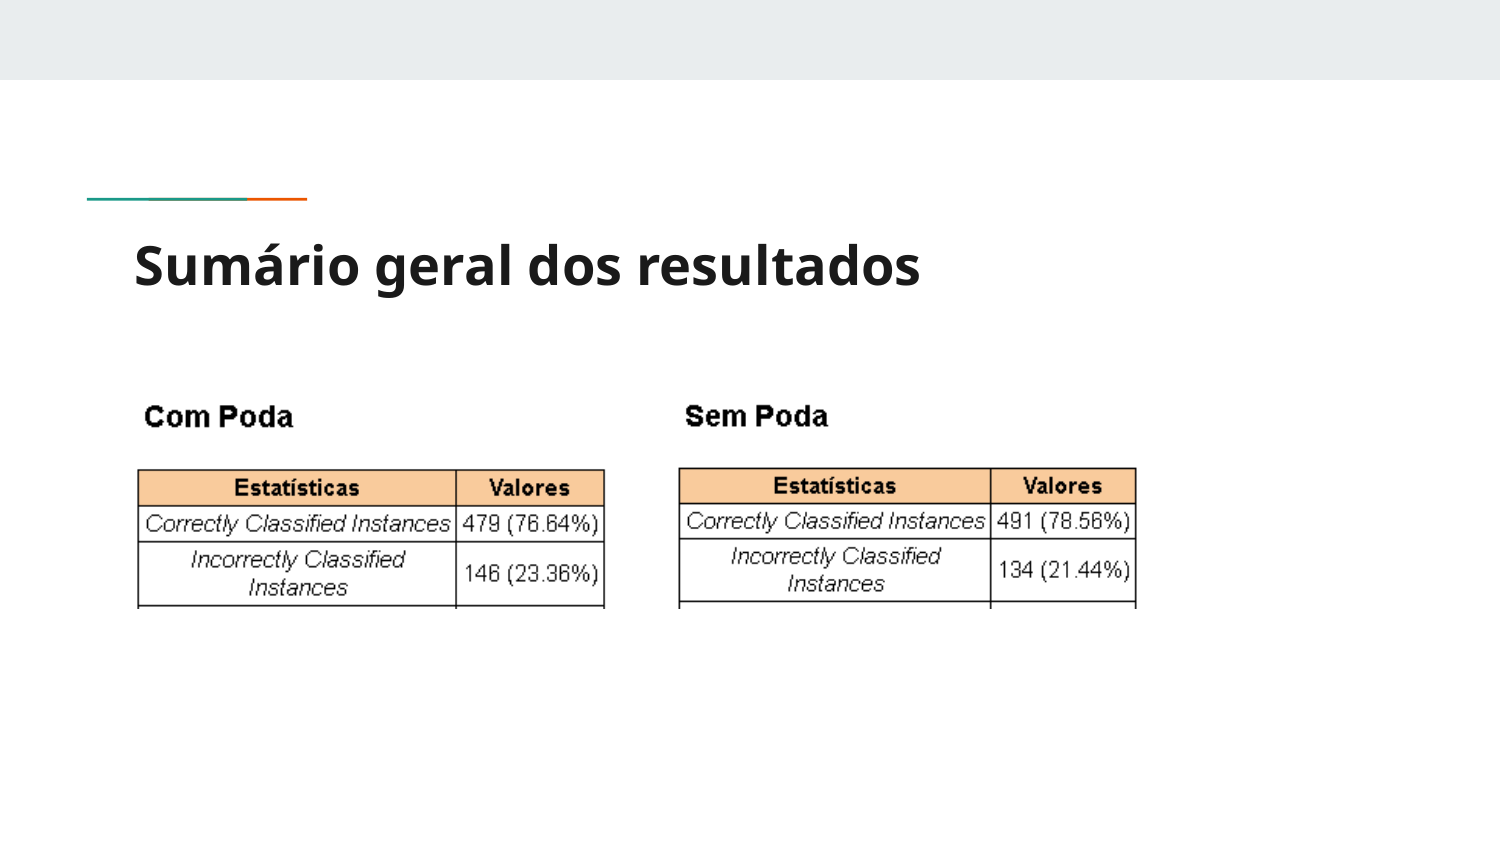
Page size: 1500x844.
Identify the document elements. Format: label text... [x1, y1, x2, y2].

title Sumário geral dos resultados [119, 216, 1381, 355]
picture [668, 390, 1152, 610]
picture [119, 390, 621, 610]
